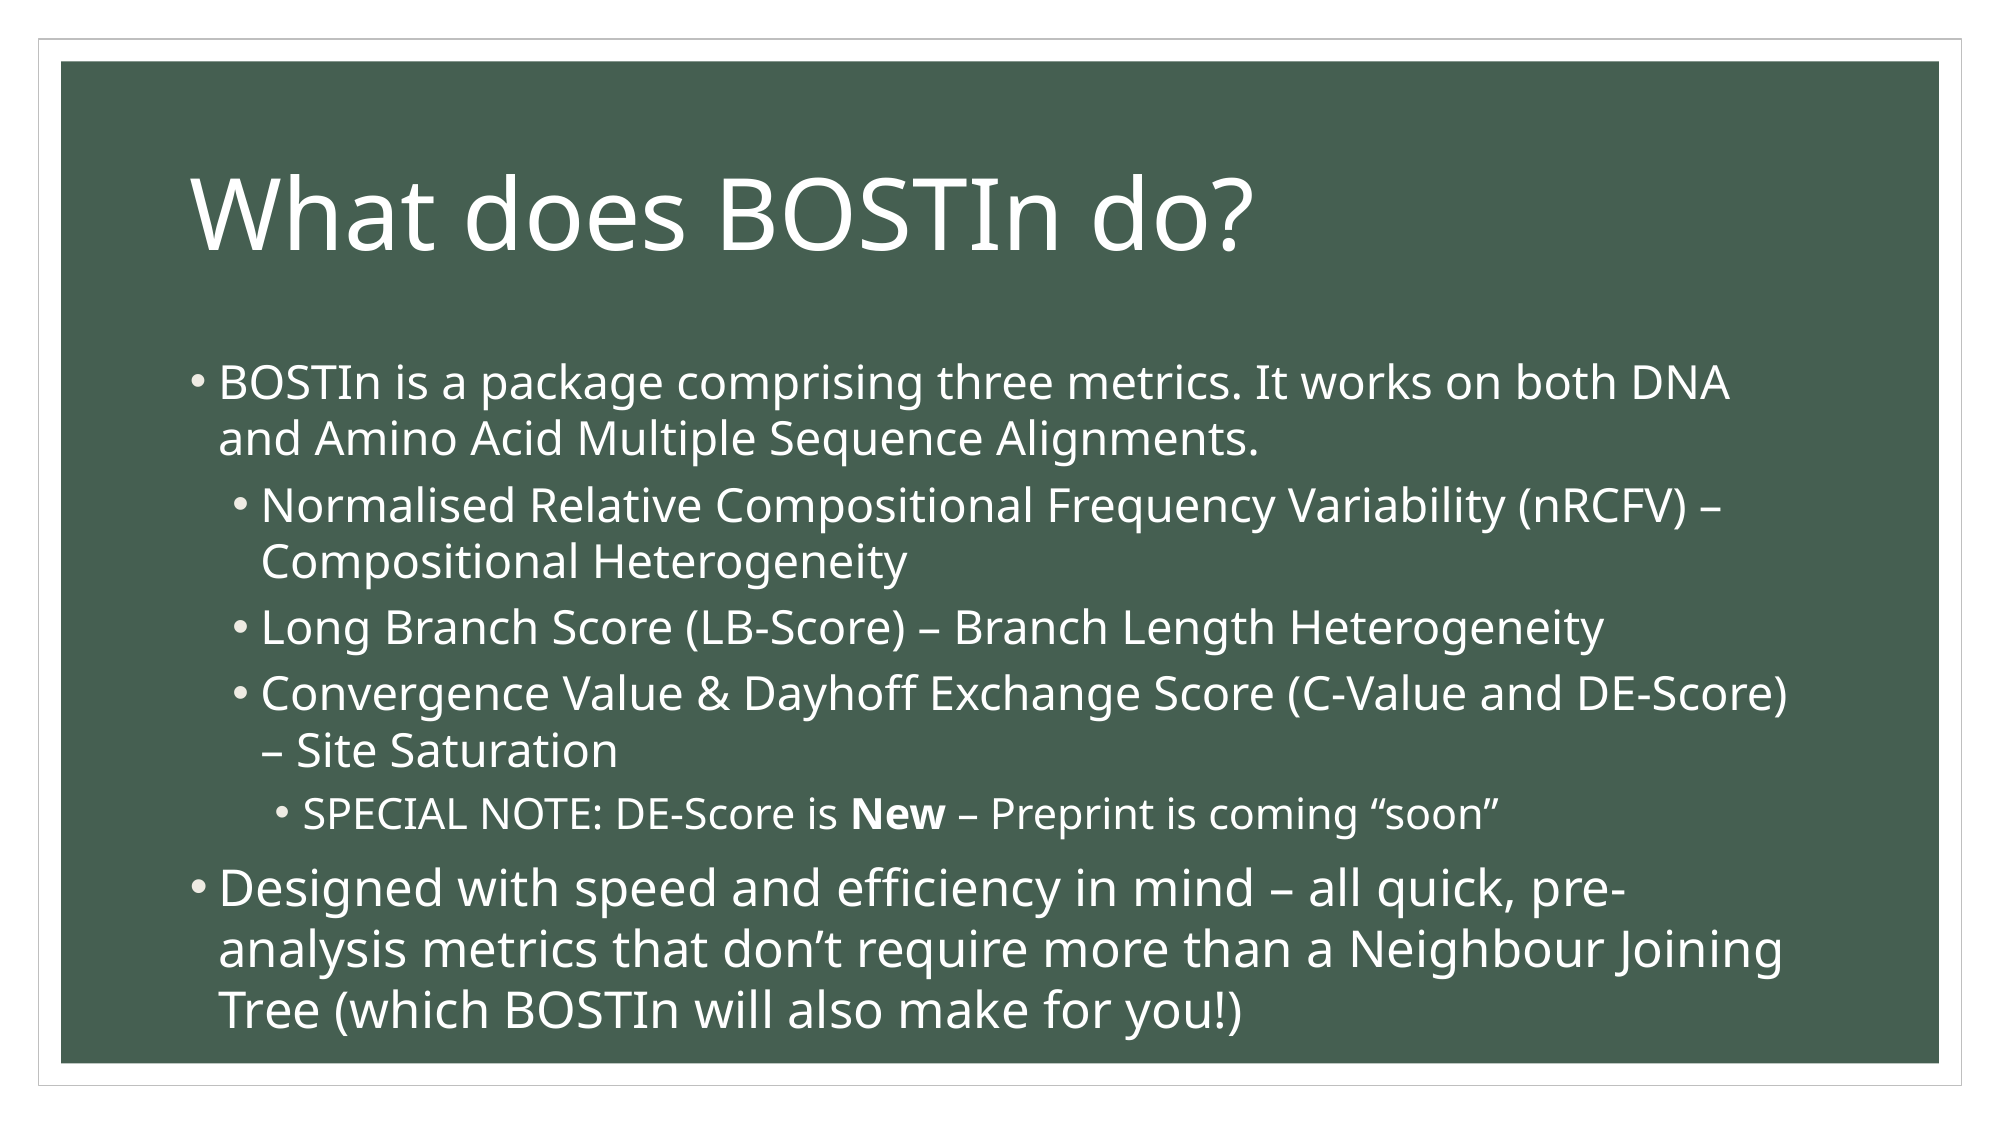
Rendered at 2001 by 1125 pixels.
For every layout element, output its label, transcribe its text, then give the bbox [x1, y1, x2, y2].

title What does BOSTIn do? [174, 105, 1825, 331]
list BOSTIn is a package comprising three metrics. It works on both DNA and Amino Acid Multiple Sequence Alignments. Normalised Relative Compositional Frequency Variability (nRCFV) – Compositional Heterogeneity Long Branch Score (LB-Score) – Branch Length Heterogeneity Convergence Value & Dayhoff Exchange Score (C-Value and DE-Score) – Site Saturation SPECIAL NOTE: DE-Score is New – Preprint is coming “soon” Designed with speed and efficiency in mind – all quick, pre-analysis metrics that don’t require more than a Neighbour Joining Tree (which BOSTIn will also make for you!) [174, 345, 1825, 1053]
